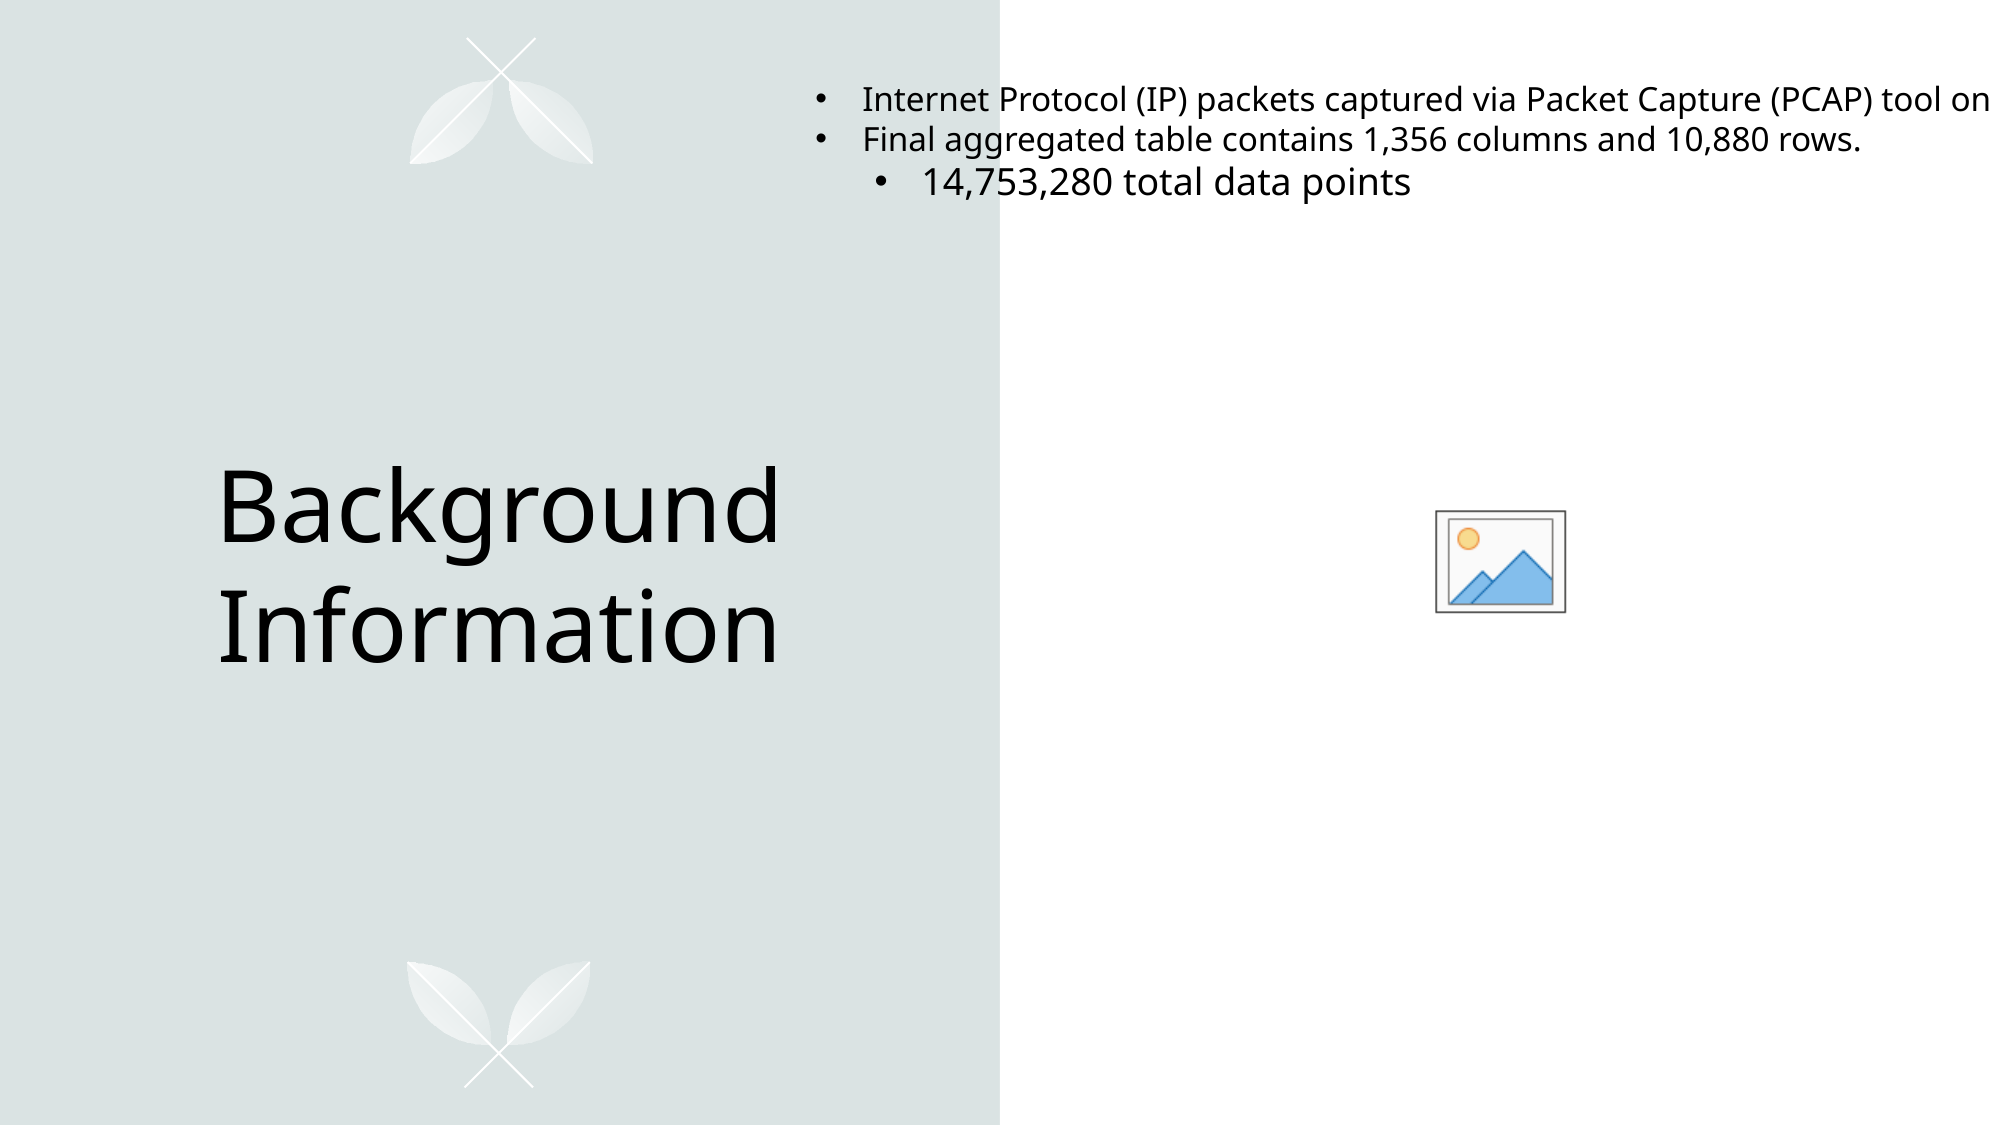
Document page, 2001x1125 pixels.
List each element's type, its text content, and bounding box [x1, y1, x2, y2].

picture [1091, 70, 1912, 1055]
title Background Information [75, 163, 925, 963]
